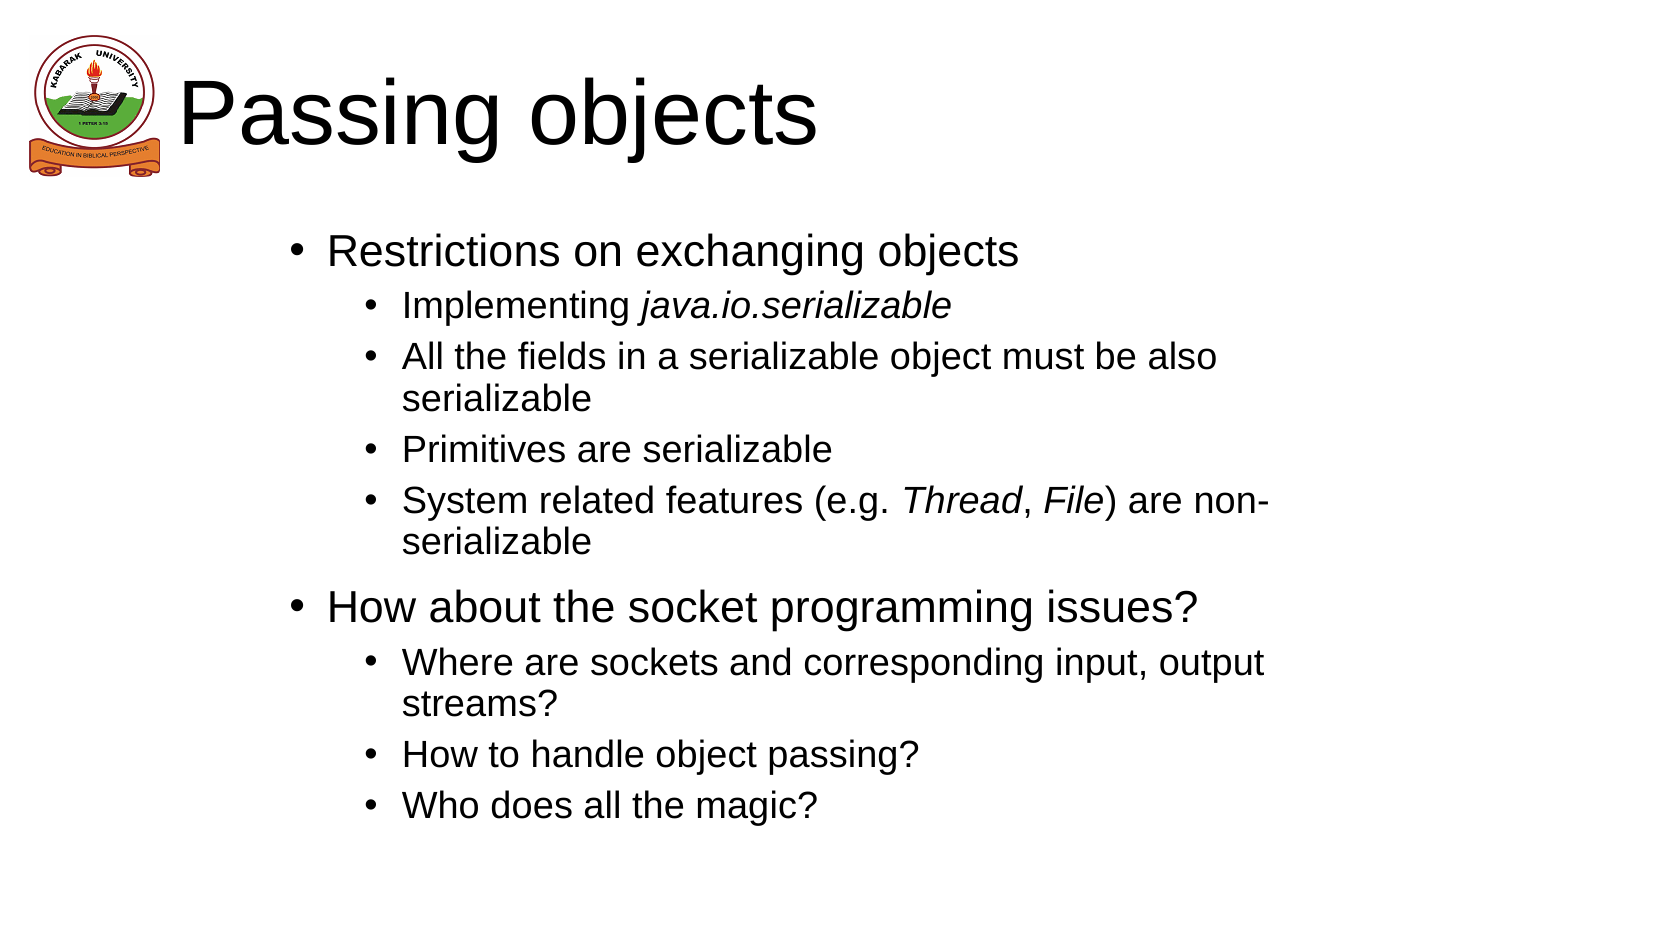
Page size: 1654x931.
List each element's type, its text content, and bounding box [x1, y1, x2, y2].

title Passing objects [177, 37, 1571, 193]
list Restrictions on exchanging objects Implementing java.io.serializable All the fields in a serializable object must be also serializable Primitives are serializable System related features (e.g. Thread, File) are non-serializable How about the socket programming issues? Where are sockets and corresponding input, output streams? How to handle object passing? Who does all the magic? [289, 227, 1416, 832]
picture [29, 35, 160, 177]
